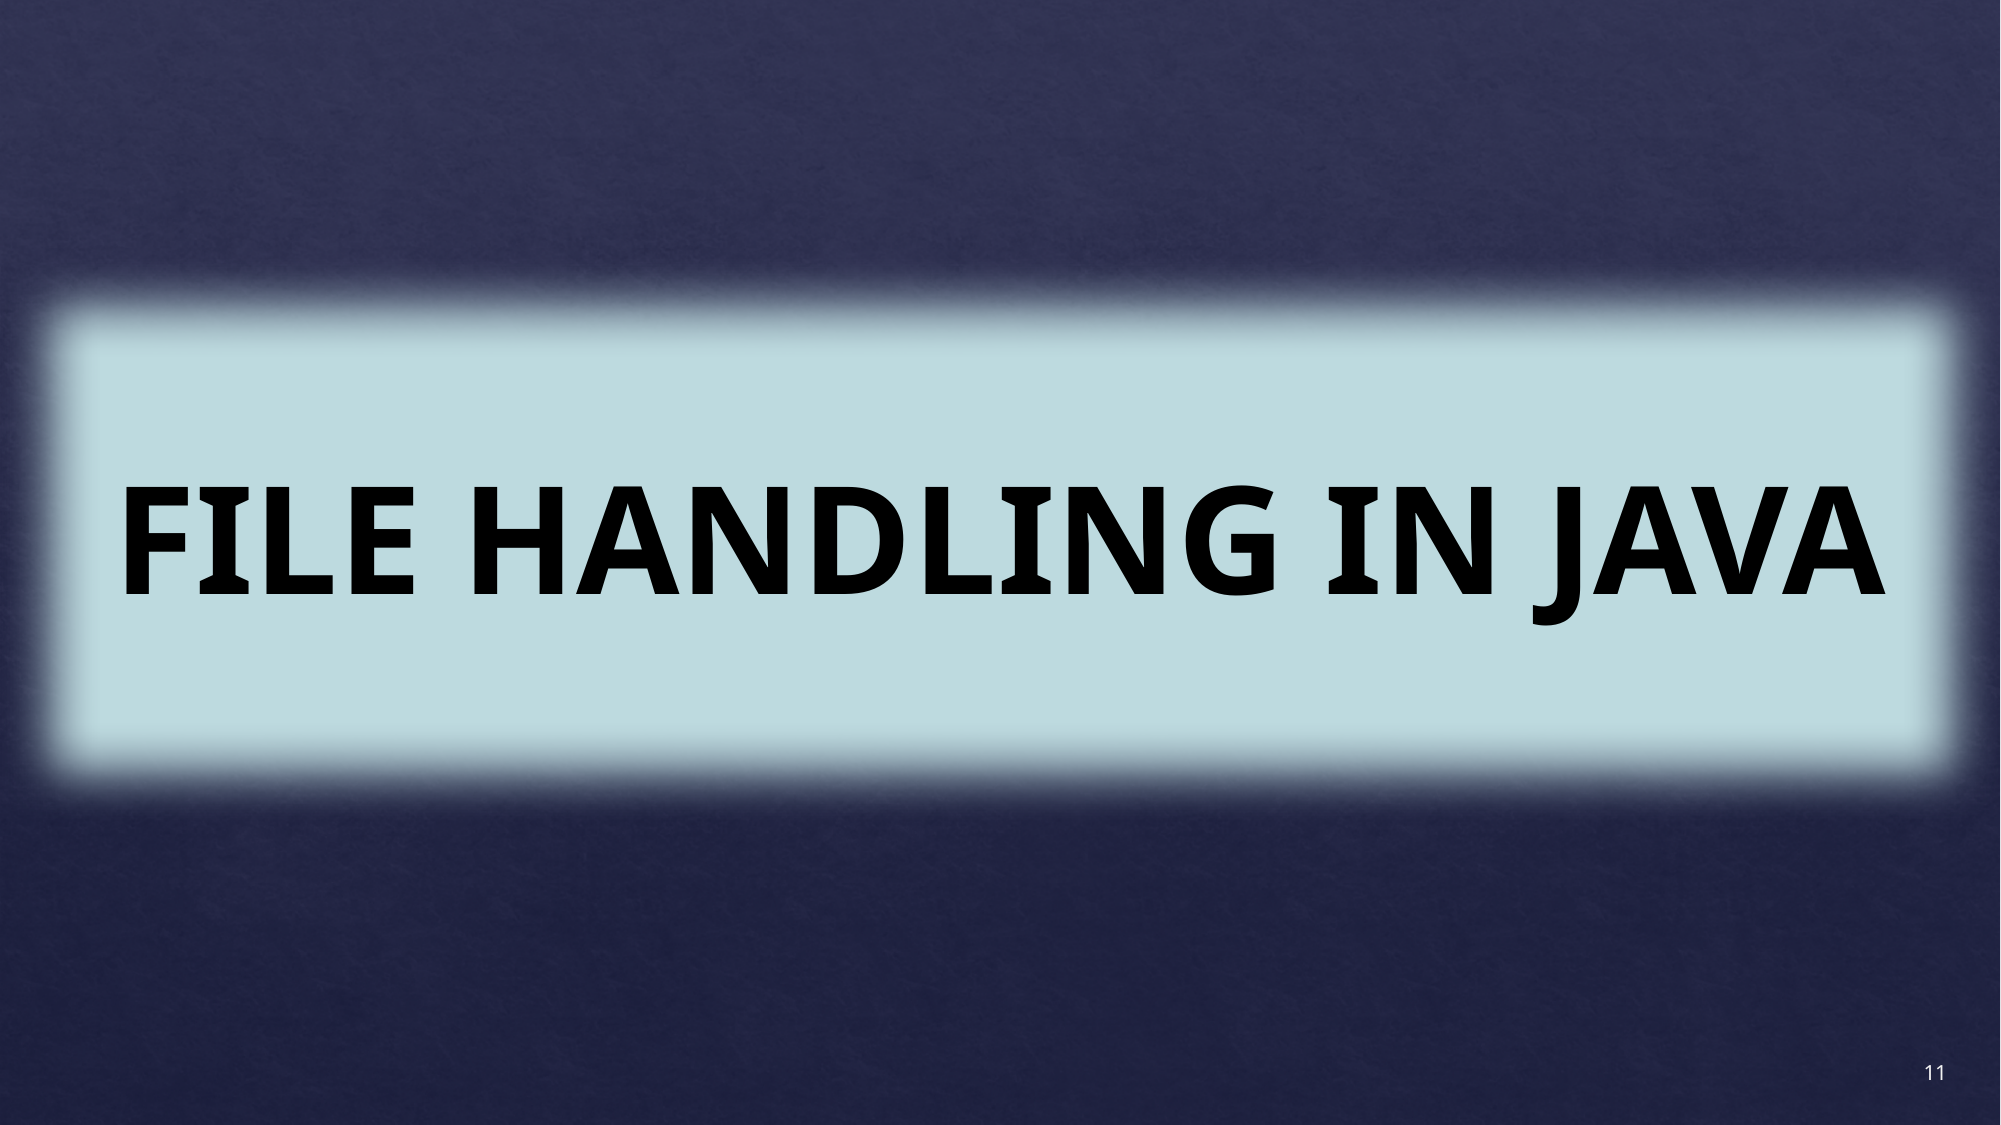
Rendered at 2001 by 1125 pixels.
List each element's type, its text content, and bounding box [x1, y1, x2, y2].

text_box FILE HANDLING IN JAVA [91, 349, 1911, 735]
slide_number 11 [1838, 1044, 1963, 1105]
